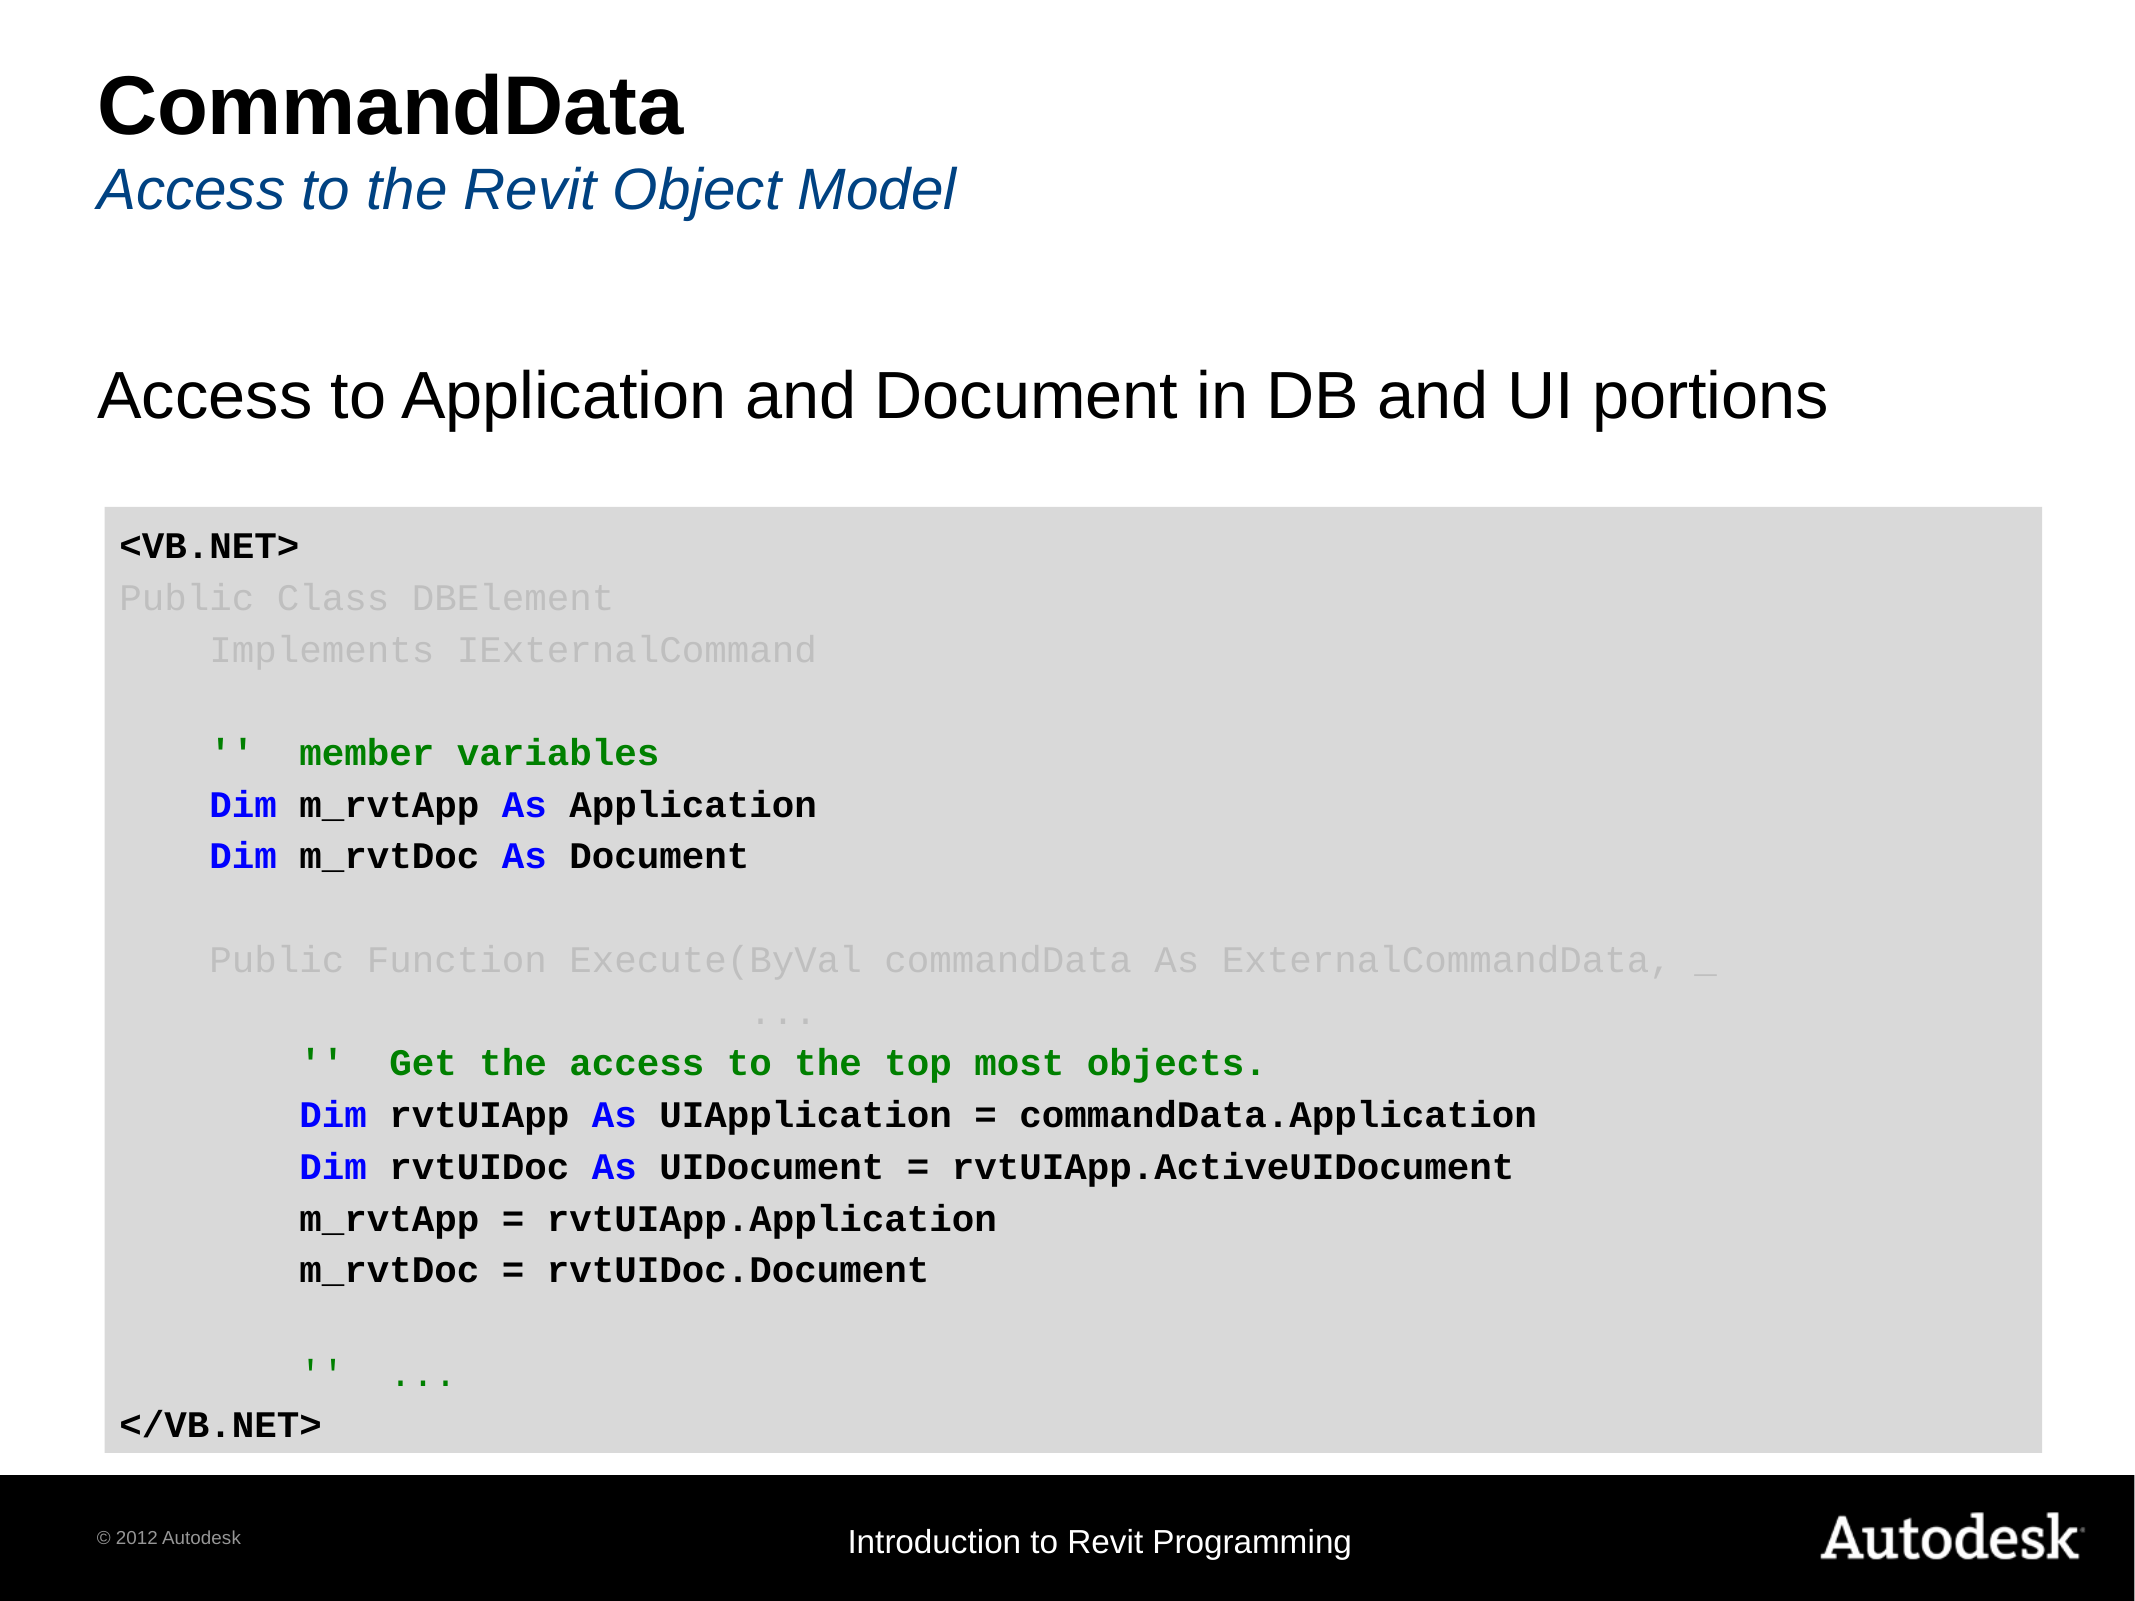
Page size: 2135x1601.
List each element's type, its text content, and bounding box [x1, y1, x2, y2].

picture [0, 1475, 2135, 1601]
text_box <VB.NET> Public Class DBElement Implements IExternalCommand '' member variables Dim m_rvtApp As Application Dim m_rvtDoc As Document Public Function Execute(ByVal commandData As ExternalCommandData, _ ... '' Get the access to the top most objects. Dim rvtUIApp As UIApplication = commandData.Application Dim rvtUIDoc As UIDocument = rvtUIApp.ActiveUIDocument m_rvtApp = rvtUIApp.Application m_rvtDoc = rvtUIDoc.Document '' ... </VB.NET> [104, 506, 2043, 1453]
title CommandData Access to the Revit Object Model [96, 59, 2028, 214]
list Access to Application and Document in DB and UI portions [96, 351, 2028, 1452]
